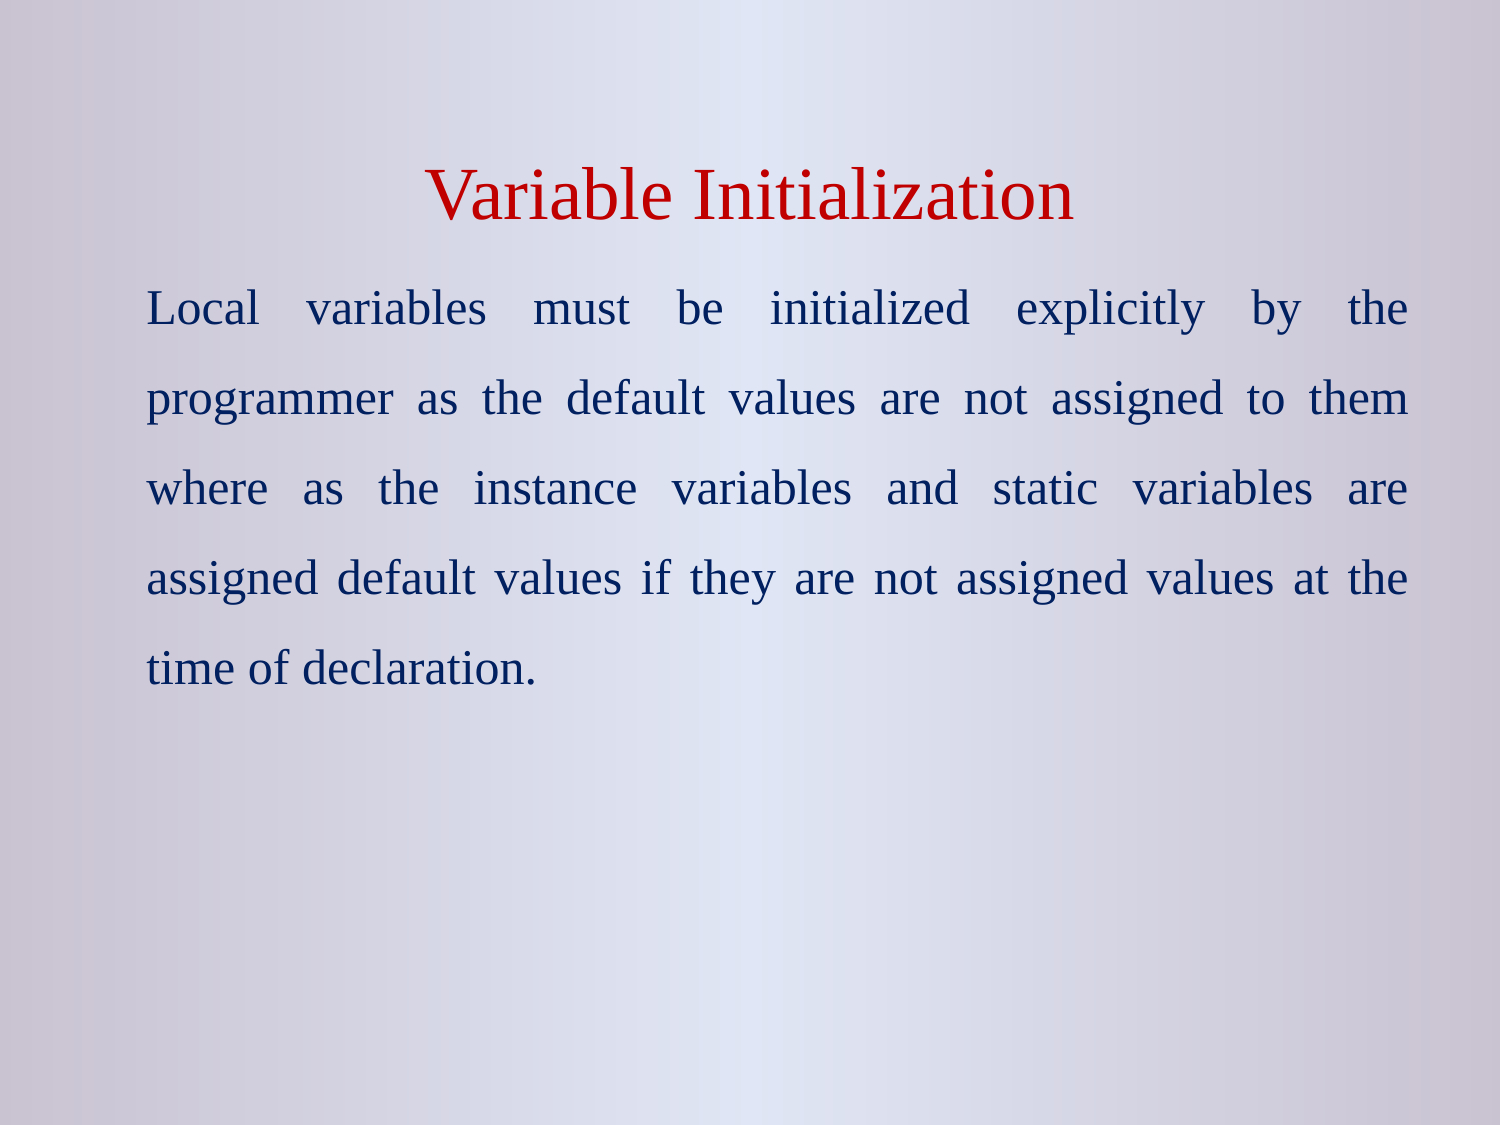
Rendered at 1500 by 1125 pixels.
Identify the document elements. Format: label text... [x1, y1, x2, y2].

list Variable Initialization Local variables must be initialized explicitly by the programmer as the default values are not assigned to them where as the instance variables and static variables are assigned default values if they are not assigned values at the time of declaration. [75, 137, 1425, 1005]
